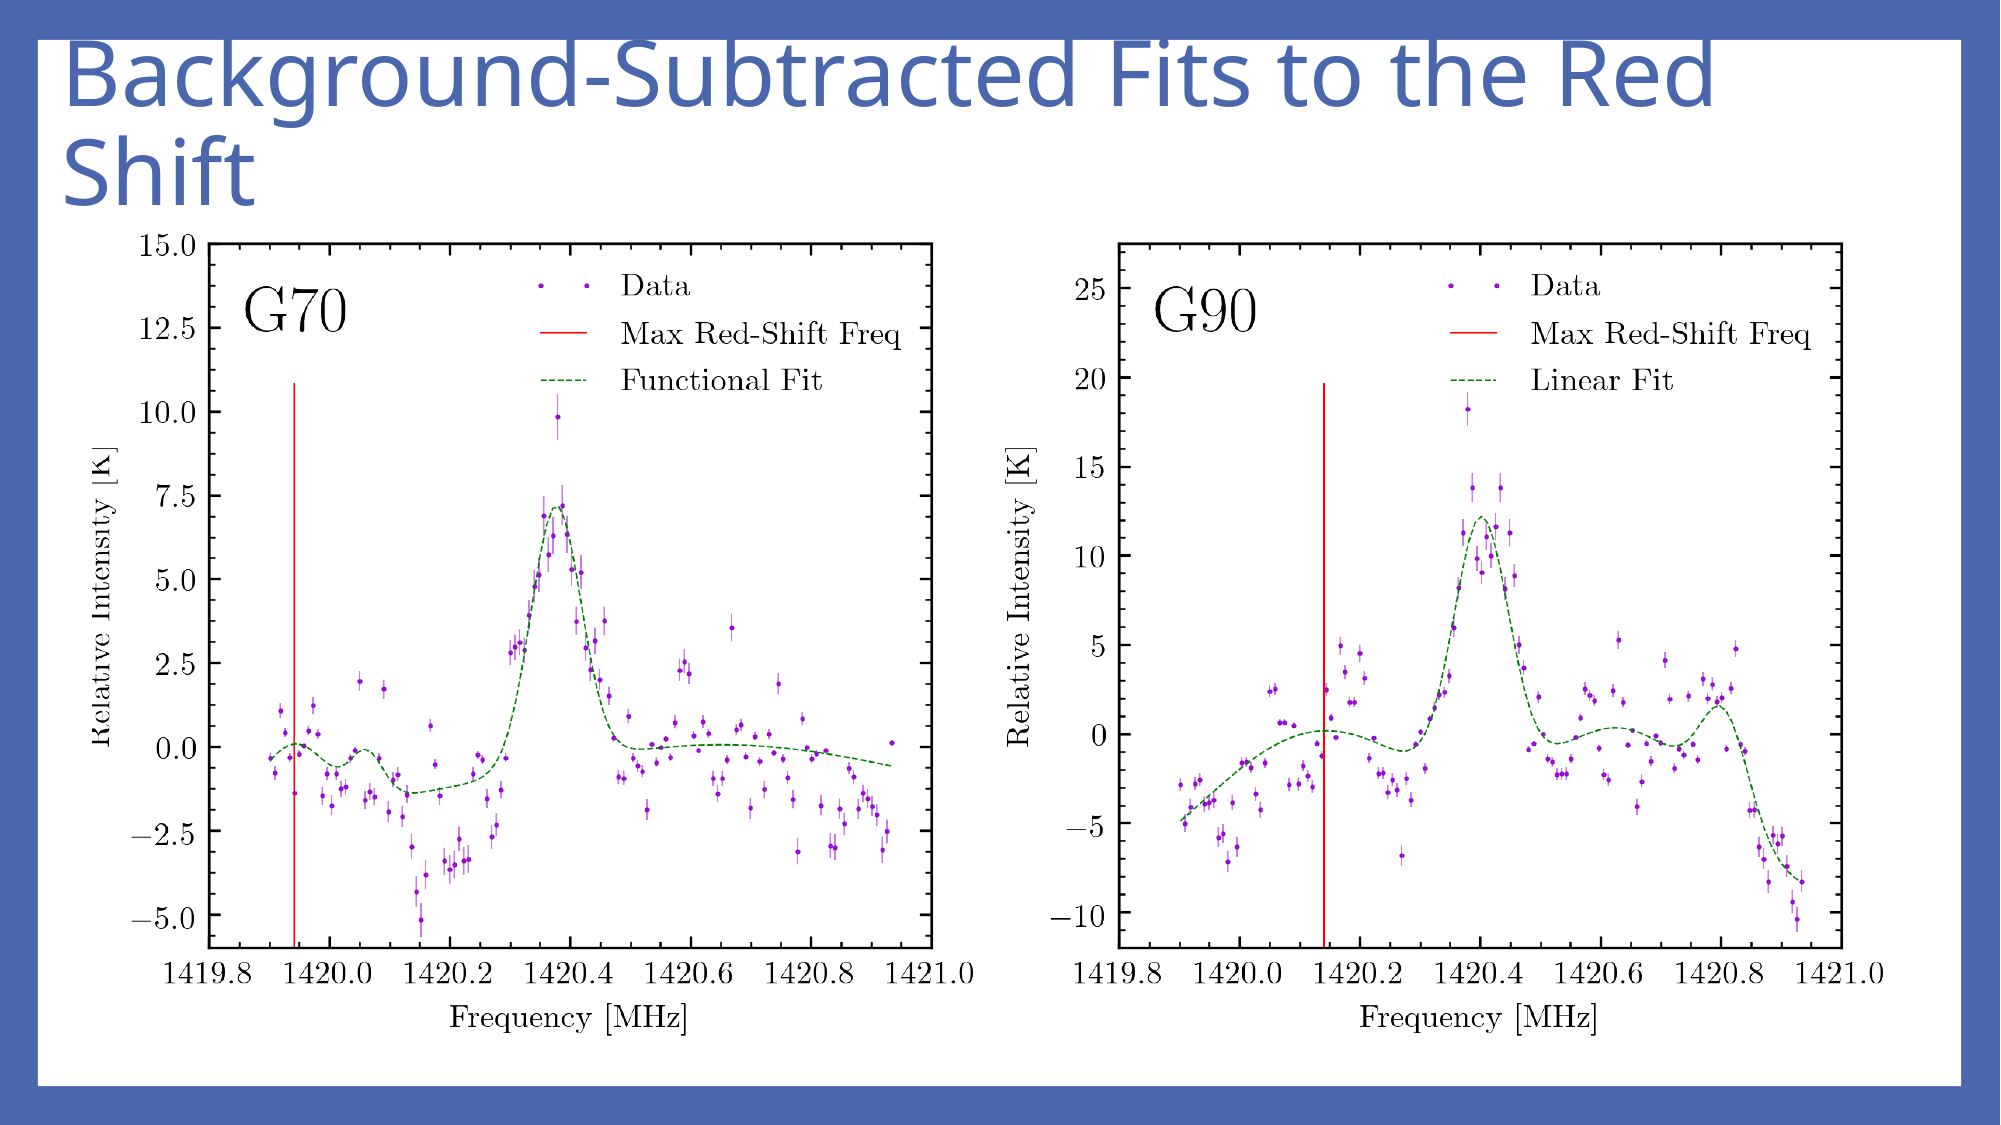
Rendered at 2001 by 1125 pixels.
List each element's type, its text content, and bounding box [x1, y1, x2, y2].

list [92, 131, 1000, 1064]
picture [1001, 131, 1934, 1064]
title Background-Subtracted Fits to the Red Shift [46, 15, 1937, 238]
